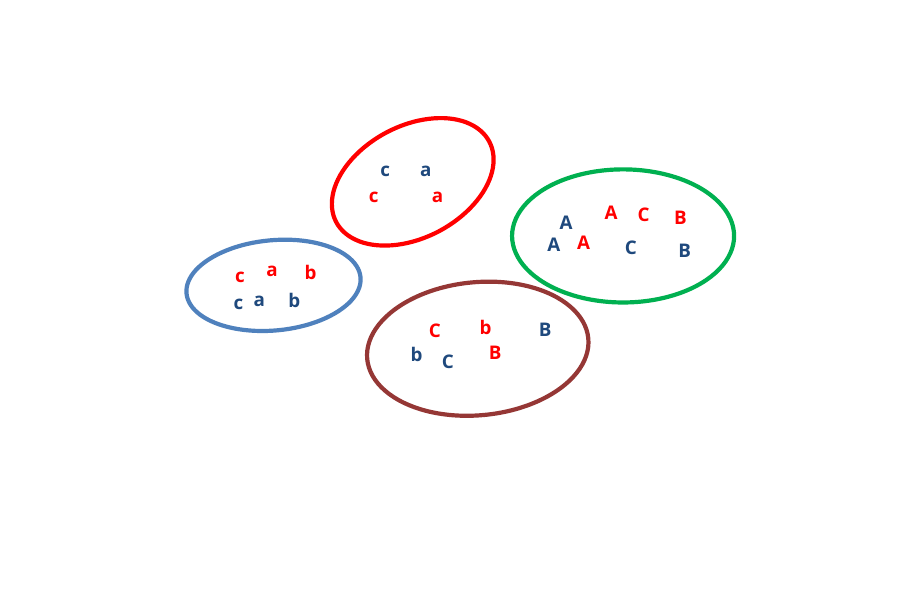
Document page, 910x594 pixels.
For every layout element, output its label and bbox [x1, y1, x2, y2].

text_box [364, 279, 591, 418]
text_box [184, 237, 363, 334]
text_box [509, 167, 737, 305]
text_box [329, 116, 496, 248]
